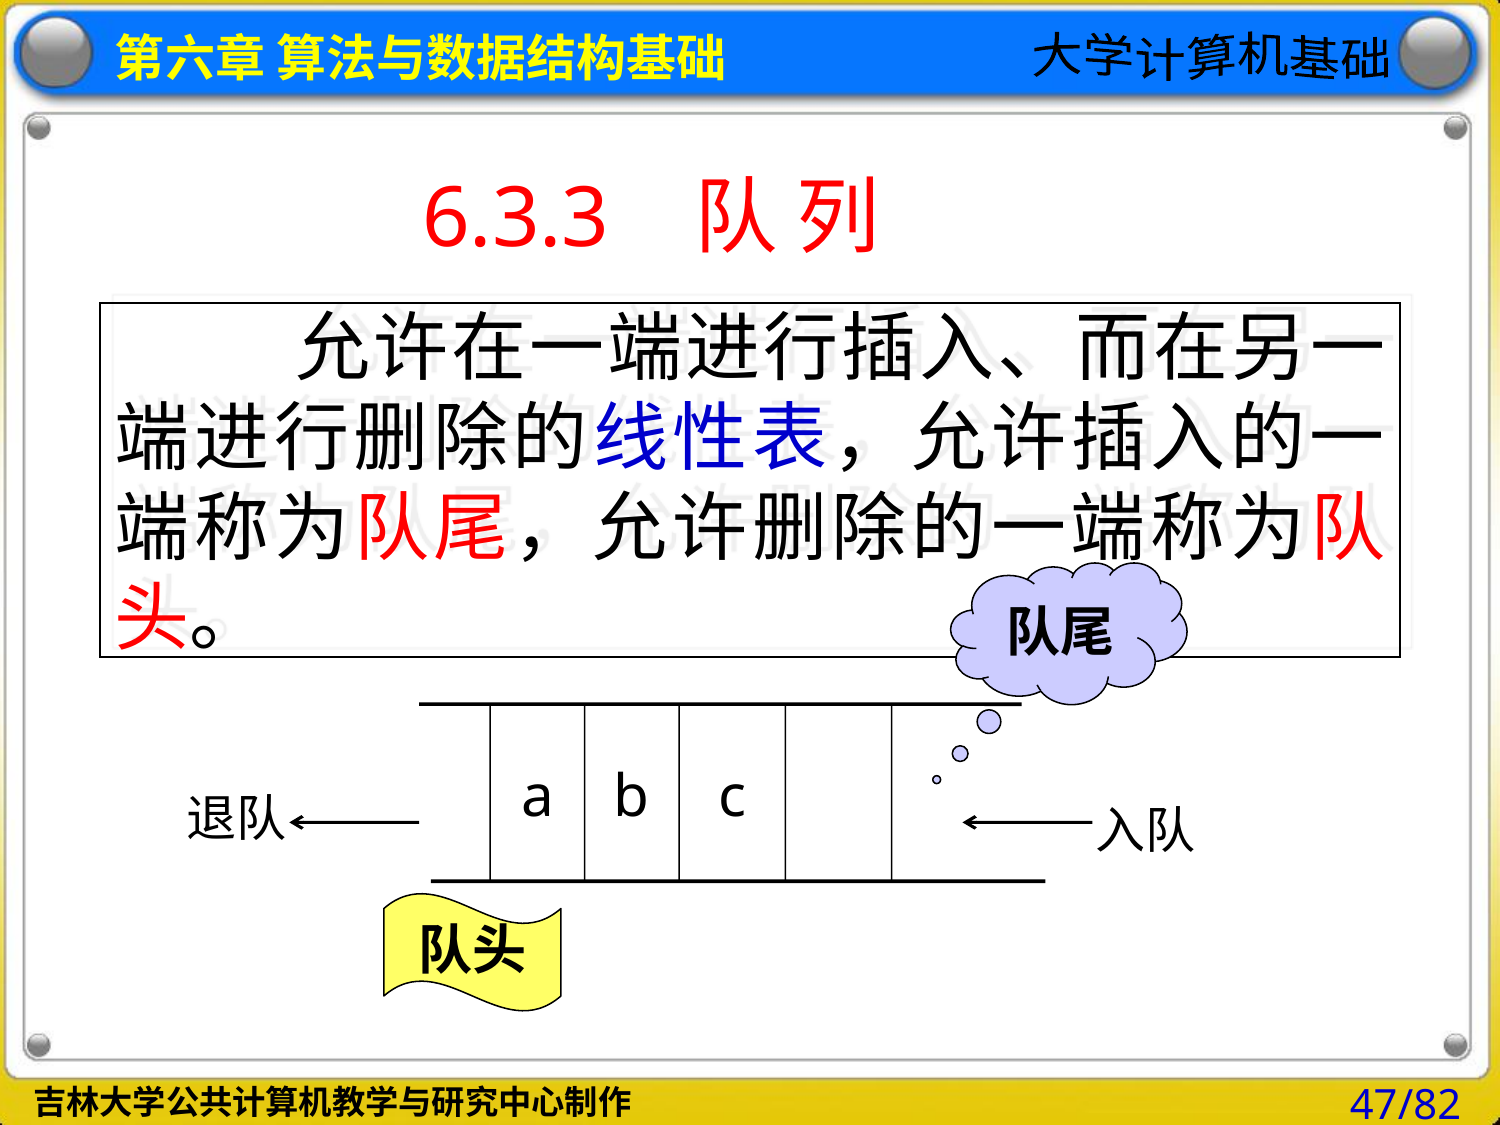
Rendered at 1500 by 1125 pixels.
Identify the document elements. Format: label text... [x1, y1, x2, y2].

text_box 退队 [159, 774, 313, 858]
text_box [289, 815, 419, 830]
text_box 队头 [383, 893, 561, 1011]
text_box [419, 704, 1046, 882]
text_box 队尾 [950, 562, 1188, 705]
text_box 入队 [1069, 786, 1223, 870]
slide_number 47/82 [1269, 1070, 1477, 1125]
title 6.3.3 队 列 [407, 148, 1057, 278]
text_box 允许在一端进行插入、而在另一端进行删除的线性表，允许插入的一端称为队尾，允许删除的一端称为队头。 [100, 302, 1400, 657]
picture [0, 0, 1500, 1125]
